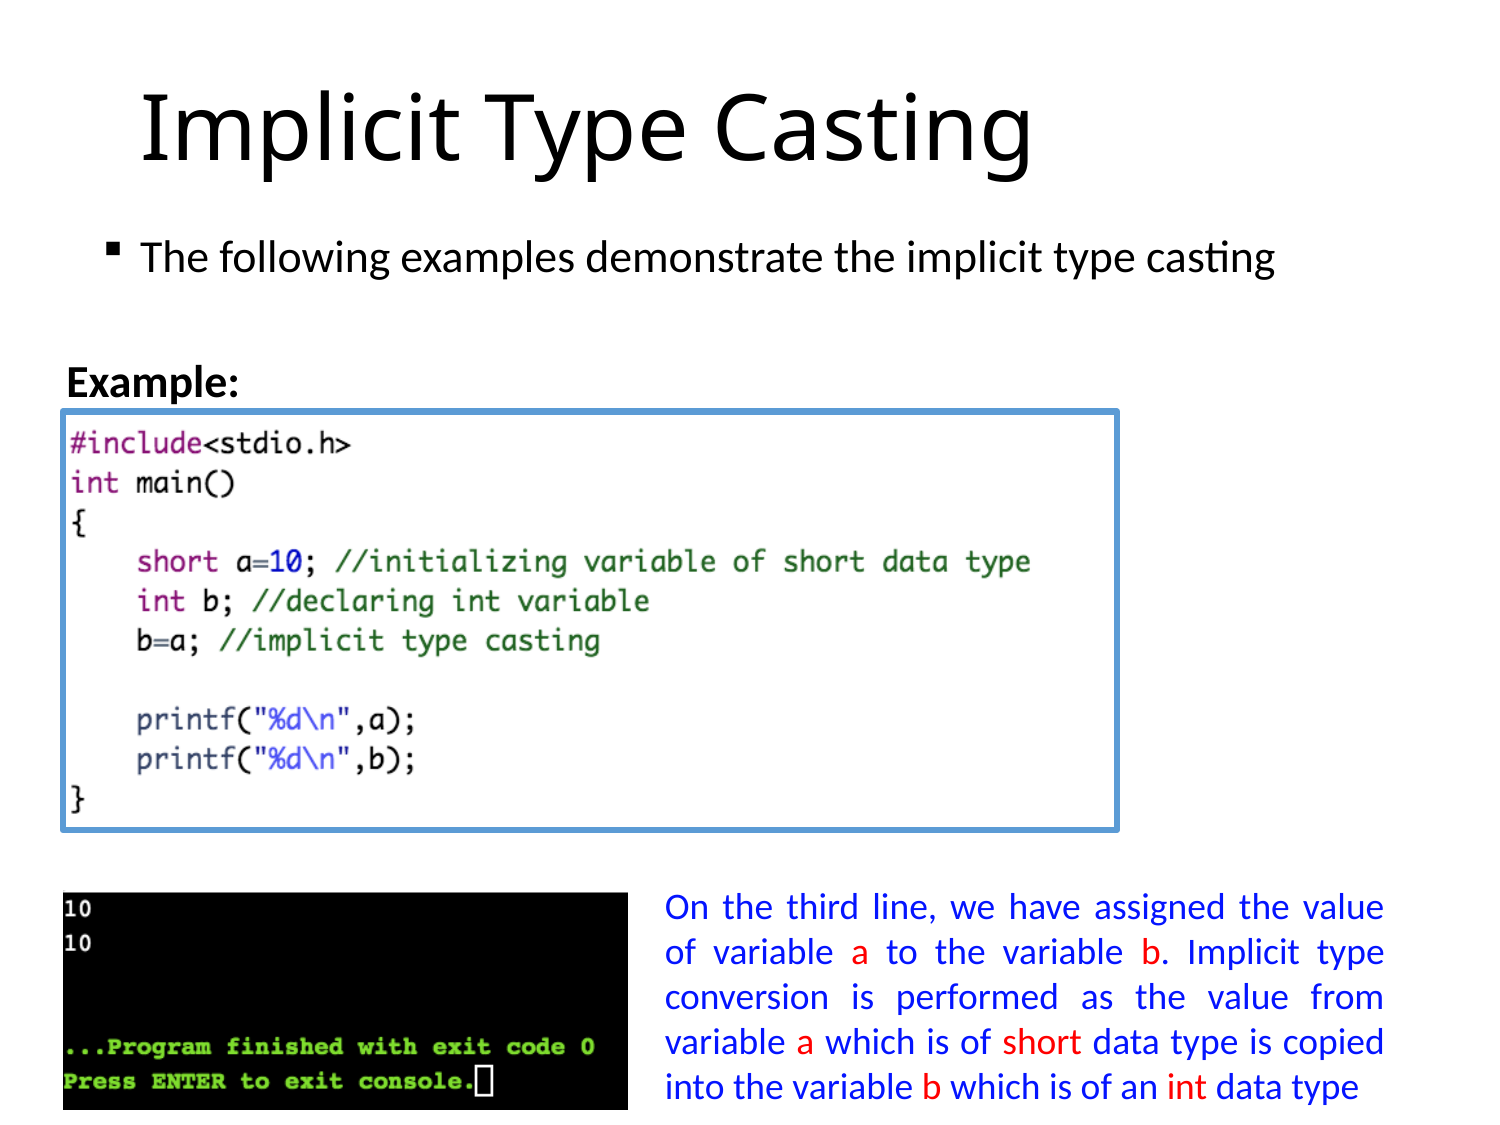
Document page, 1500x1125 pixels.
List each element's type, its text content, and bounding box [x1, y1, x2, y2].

text_box The following examples demonstrate the implicit type casting [87, 224, 1463, 351]
title Implicit Type Casting [125, 37, 1400, 224]
text_box On the third line, we have assigned the value of variable a to the variable b. Implicit type conversion is performed as the value from variable a which is of short data type is copied into the variable b which is of an int data type [649, 874, 1400, 1115]
picture [62, 890, 628, 1110]
picture [65, 414, 1114, 827]
text_box Example: [51, 344, 259, 414]
